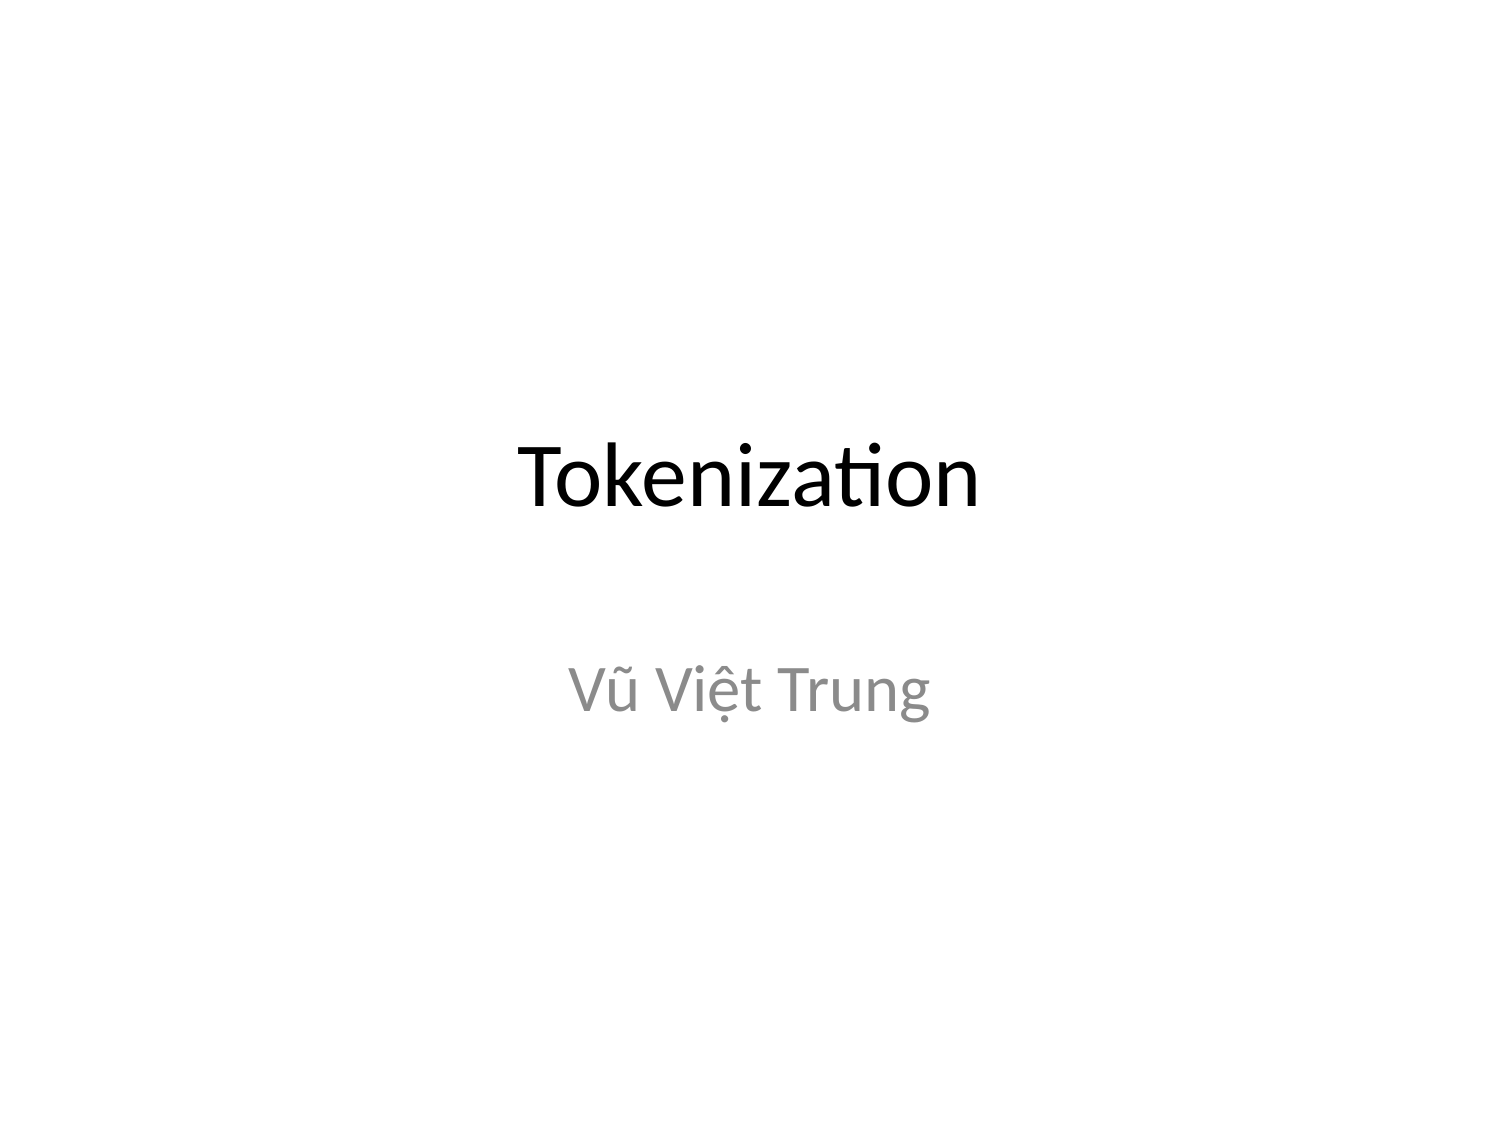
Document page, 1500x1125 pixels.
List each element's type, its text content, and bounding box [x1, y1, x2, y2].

title Tokenization [112, 349, 1388, 591]
subtitle Vũ Việt Trung [225, 637, 1275, 925]
